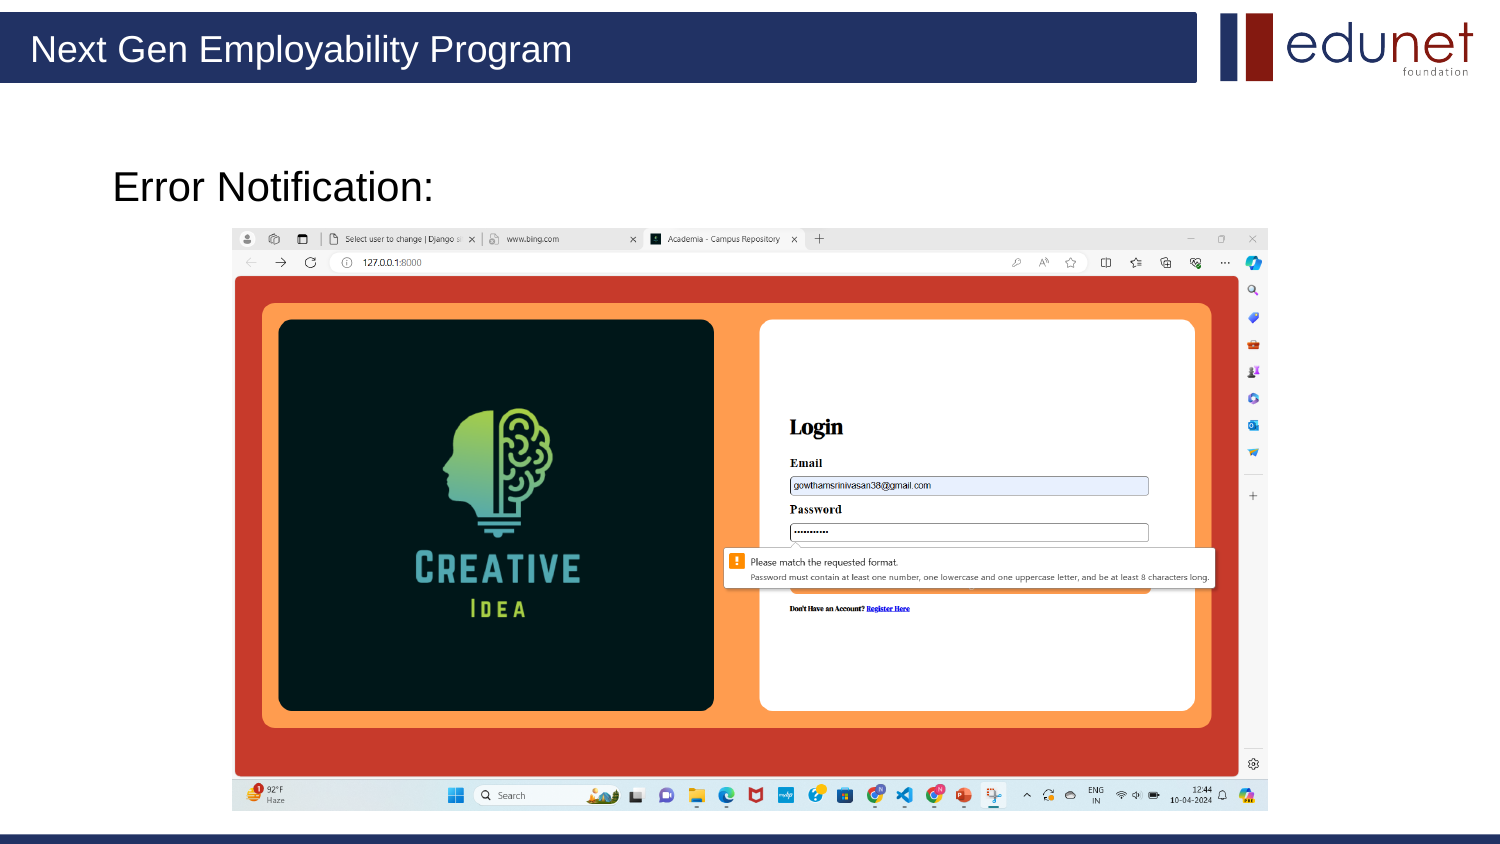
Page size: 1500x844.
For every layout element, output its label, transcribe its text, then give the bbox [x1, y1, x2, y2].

picture [1279, 14, 1482, 83]
text_box Error Notification: [97, 152, 466, 214]
picture [232, 228, 1268, 811]
